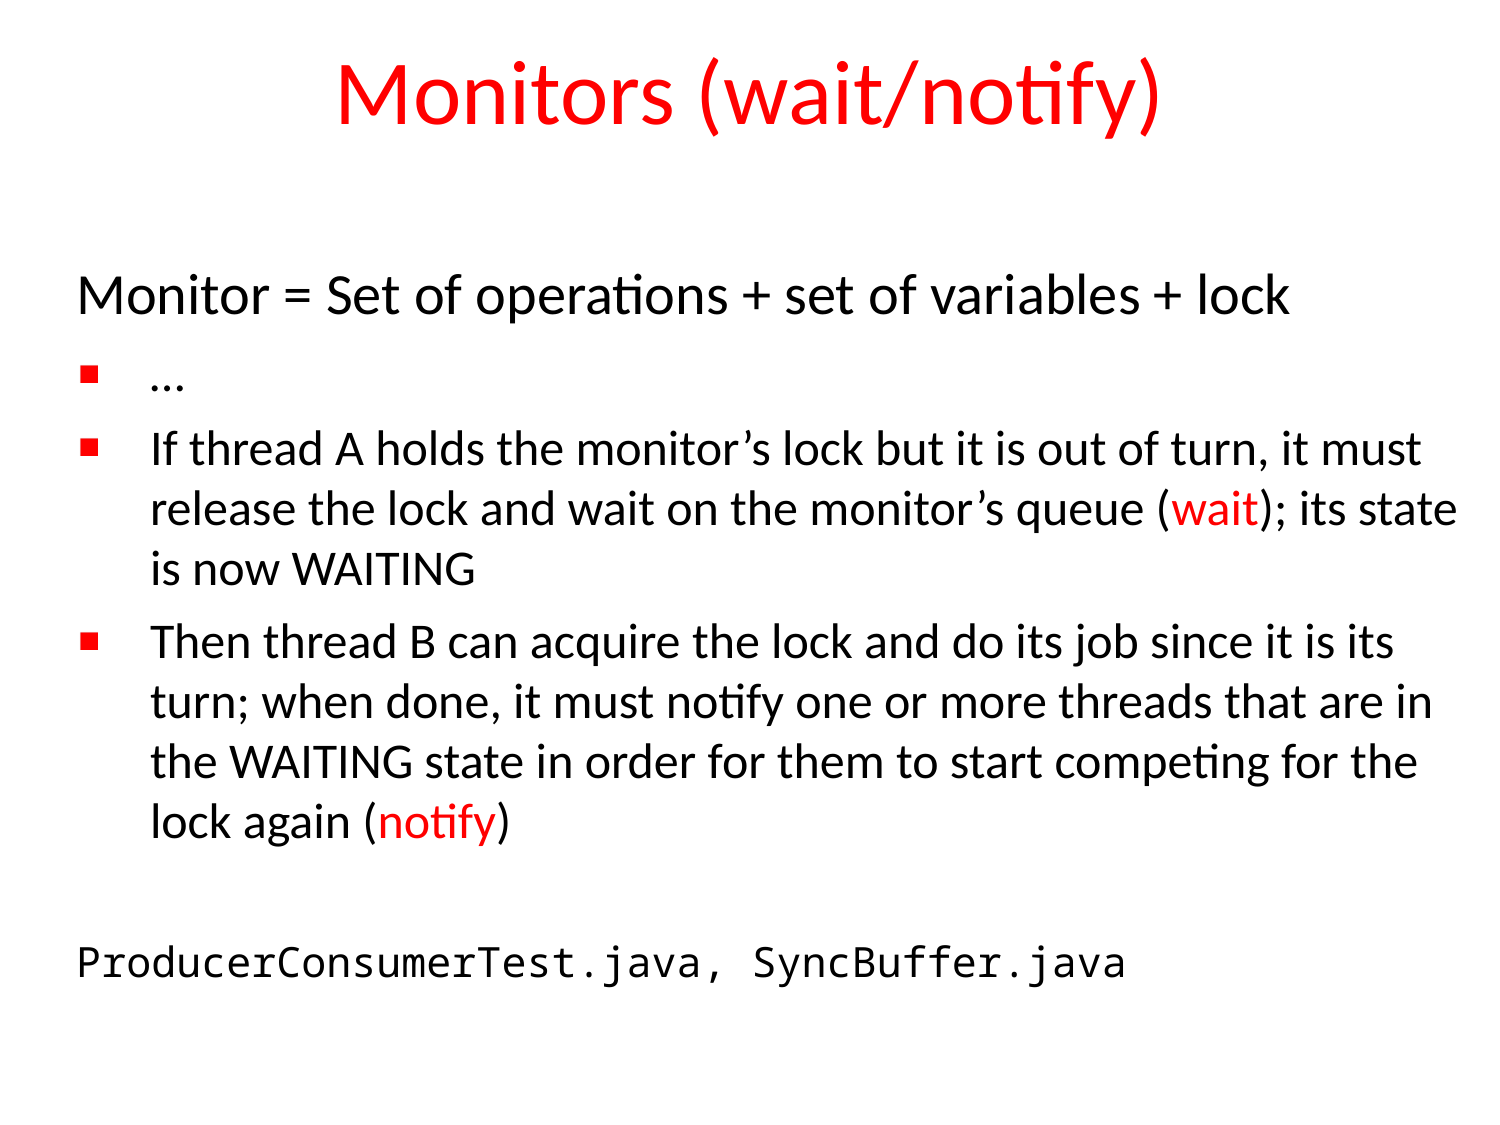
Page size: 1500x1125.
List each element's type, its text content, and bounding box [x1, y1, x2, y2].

title Monitors (wait/notify) [0, 0, 1500, 188]
picture [76, 434, 98, 456]
picture [76, 361, 98, 383]
picture [76, 628, 98, 650]
list Monitor = Set of operations + set of variables + lock … If thread A holds the monitor’s lock but it is out of turn, it must release the lock and wait on the monitor’s queue (wait); its state is now WAITING Then thread B can acquire the lock and do its job since it is its turn; when done, it must notify one or more threads that are in the WAITING state in order for them to start competing for the lock again (notify) ProducerConsumerTest.java, SyncBuffer.java [0, 262, 1500, 1125]
